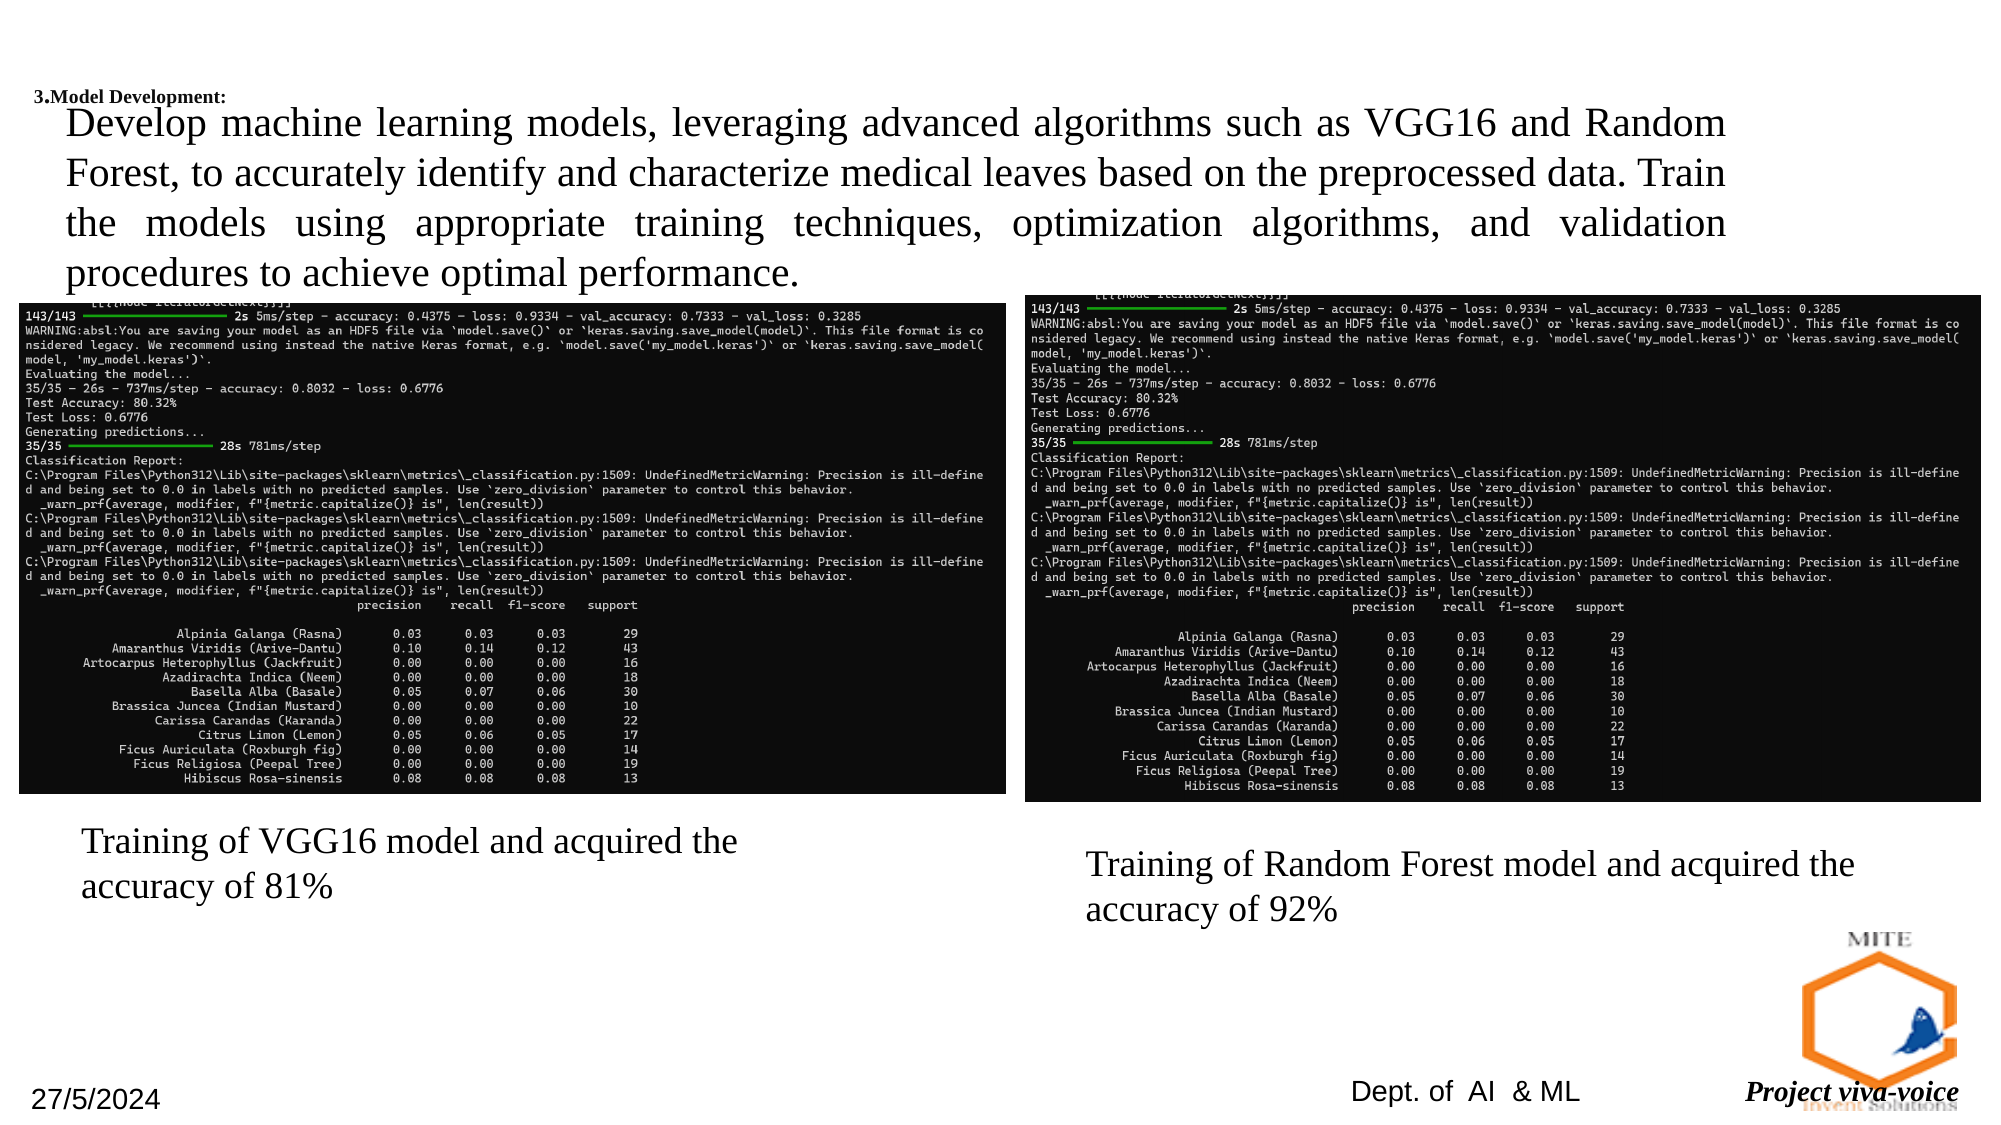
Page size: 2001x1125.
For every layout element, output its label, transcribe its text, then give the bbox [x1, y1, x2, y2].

picture [18, 303, 1006, 794]
picture [1802, 932, 1958, 1111]
text_box Training of Random Forest model and acquired the accuracy of 92% [1070, 831, 1934, 937]
text_box Training of VGG16 model and acquired the accuracy of 81% [66, 809, 845, 914]
footer Dept. of AI & ML Project viva-voice [1317, 1064, 1993, 1125]
title 3.Model Development: [18, 69, 932, 148]
picture [1025, 295, 1981, 802]
text_box Develop machine learning models, leveraging advanced algorithms such as VGG16 and Random Forest, to accurately identify and characterize medical leaves based on the preprocessed data. Train the models using appropriate training techniques, optimization algorithms, and validation procedures to achieve optimal performance. [50, 87, 1743, 302]
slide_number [15, 1072, 467, 1125]
